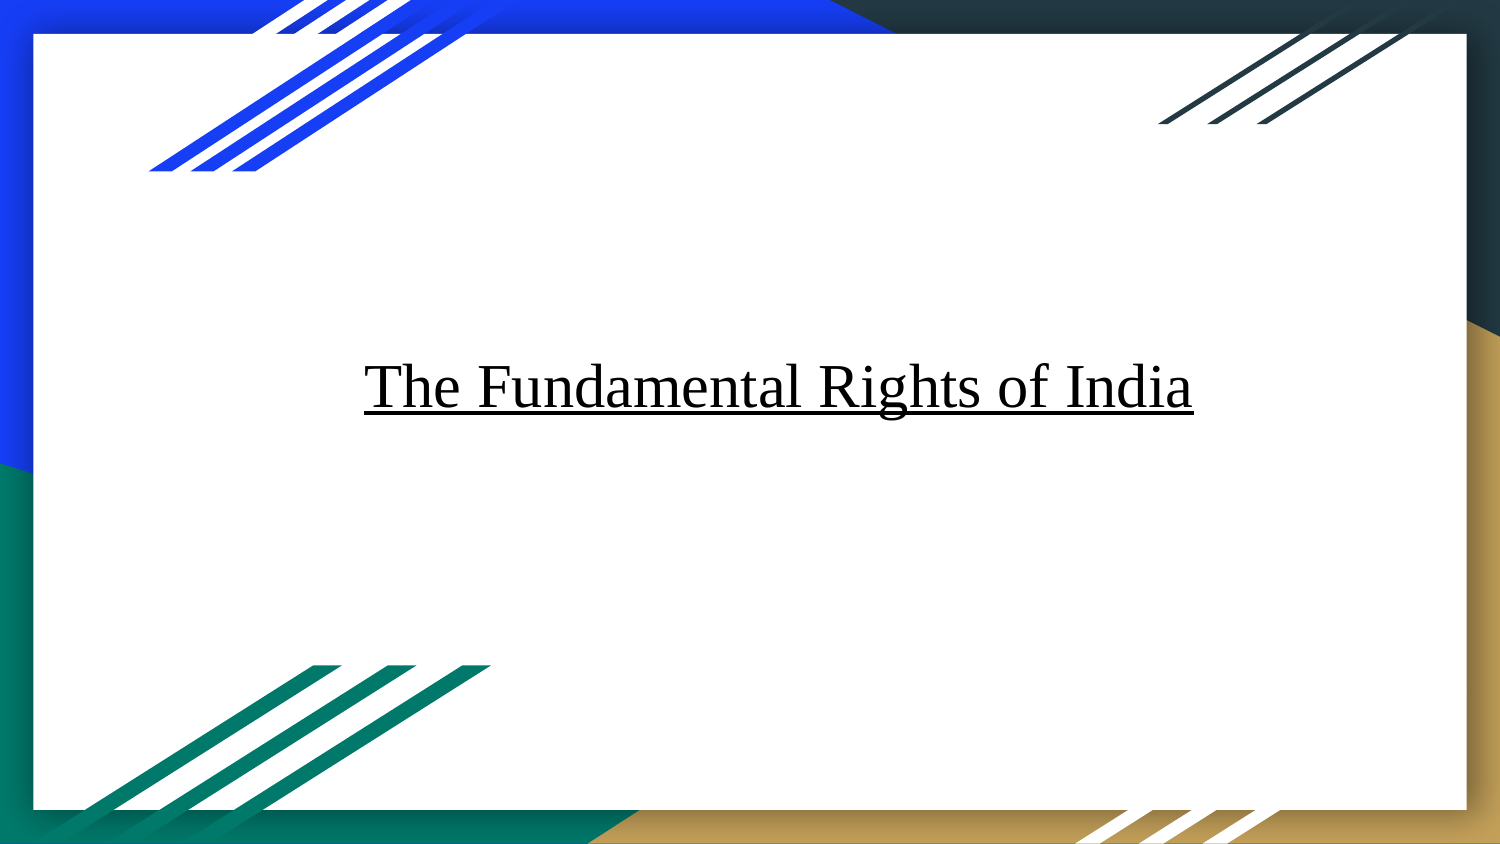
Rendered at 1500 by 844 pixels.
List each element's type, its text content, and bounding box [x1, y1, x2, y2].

text_box The Fundamental Rights of India [274, 319, 1265, 507]
text_box [93, 44, 1265, 182]
